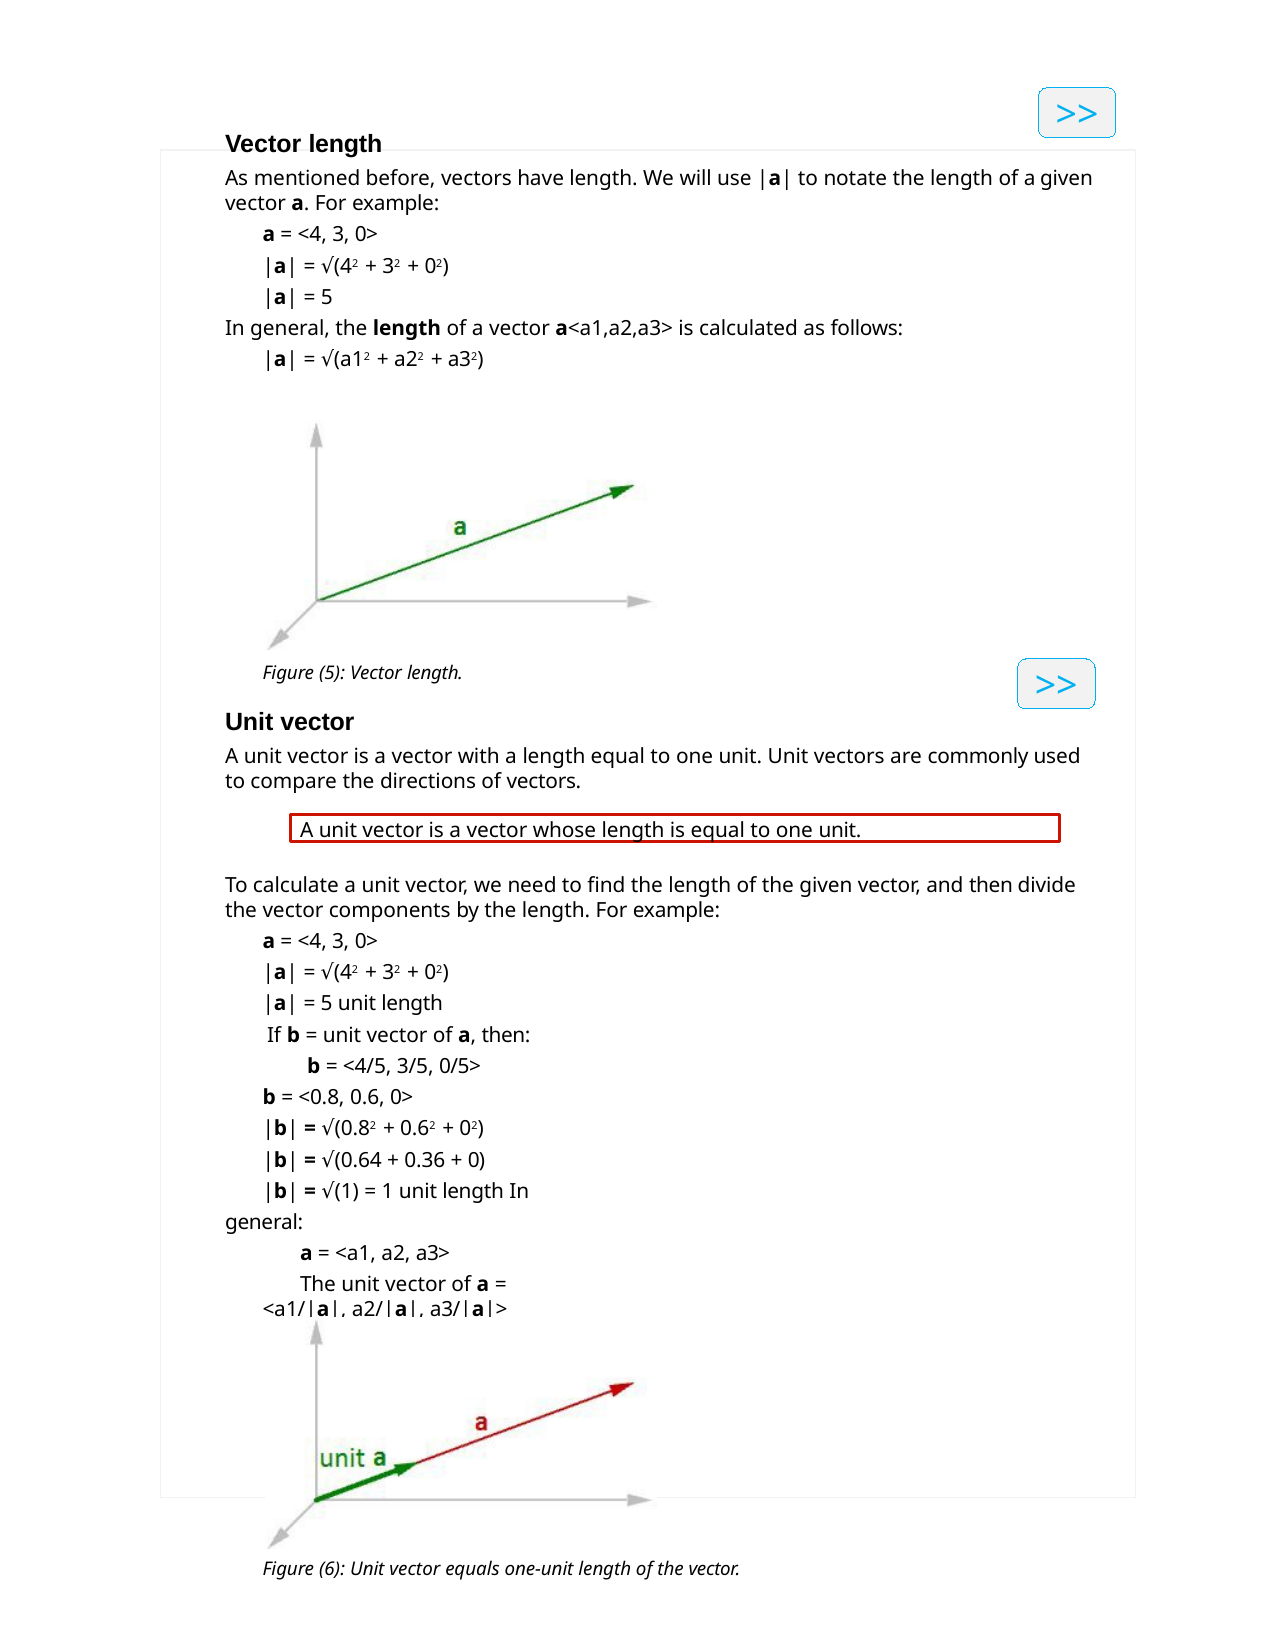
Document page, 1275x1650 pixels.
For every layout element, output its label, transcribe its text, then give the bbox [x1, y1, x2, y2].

text_box A unit vector is a vector whose length is equal to one unit. [290, 814, 1060, 842]
text_box To calculate a unit vector, we need to find the length of the given vector, and then divide the vector components by the length. For example: a = <4, 3, 0> |a| = √(42 + 32 + 02) |a| = 5 unit length If b = unit vector of a, then: b = <4/5, 3/5, 0/5> b = <0.8, 0.6, 0> |b| = √(0.82 + 0.62 + 02) |b| = √(0.64 + 0.36 + 0) |b| = √(1) = 1 unit length In general: a = <a1, a2, a3> The unit vector of a = <a1/|a|, a2/|a|, a3/|a|> [218, 869, 1101, 1321]
text_box >> [1017, 658, 1096, 709]
picture [265, 1317, 657, 1549]
text_box >> [1038, 87, 1116, 138]
picture [265, 419, 657, 651]
text_box Figure (5): Vector length. Unit vector A unit vector is a vector with a length equal to one unit. Unit vectors are commonly used to compare the directions of vectors. [222, 658, 1105, 793]
text_box Figure (6): Unit vector equals one-unit length of the vector. [260, 1554, 831, 1580]
text_box Vector length As mentioned before, vectors have length. We will use |a| to notate the length of a given vector a. For example: a = <4, 3, 0> |a| = √(42 + 32 + 02) |a| = 5 In general, the length of a vector a<a1,a2,a3> is calculated as follows: |a| = √(a12 + a22 + a32) [216, 83, 1128, 371]
